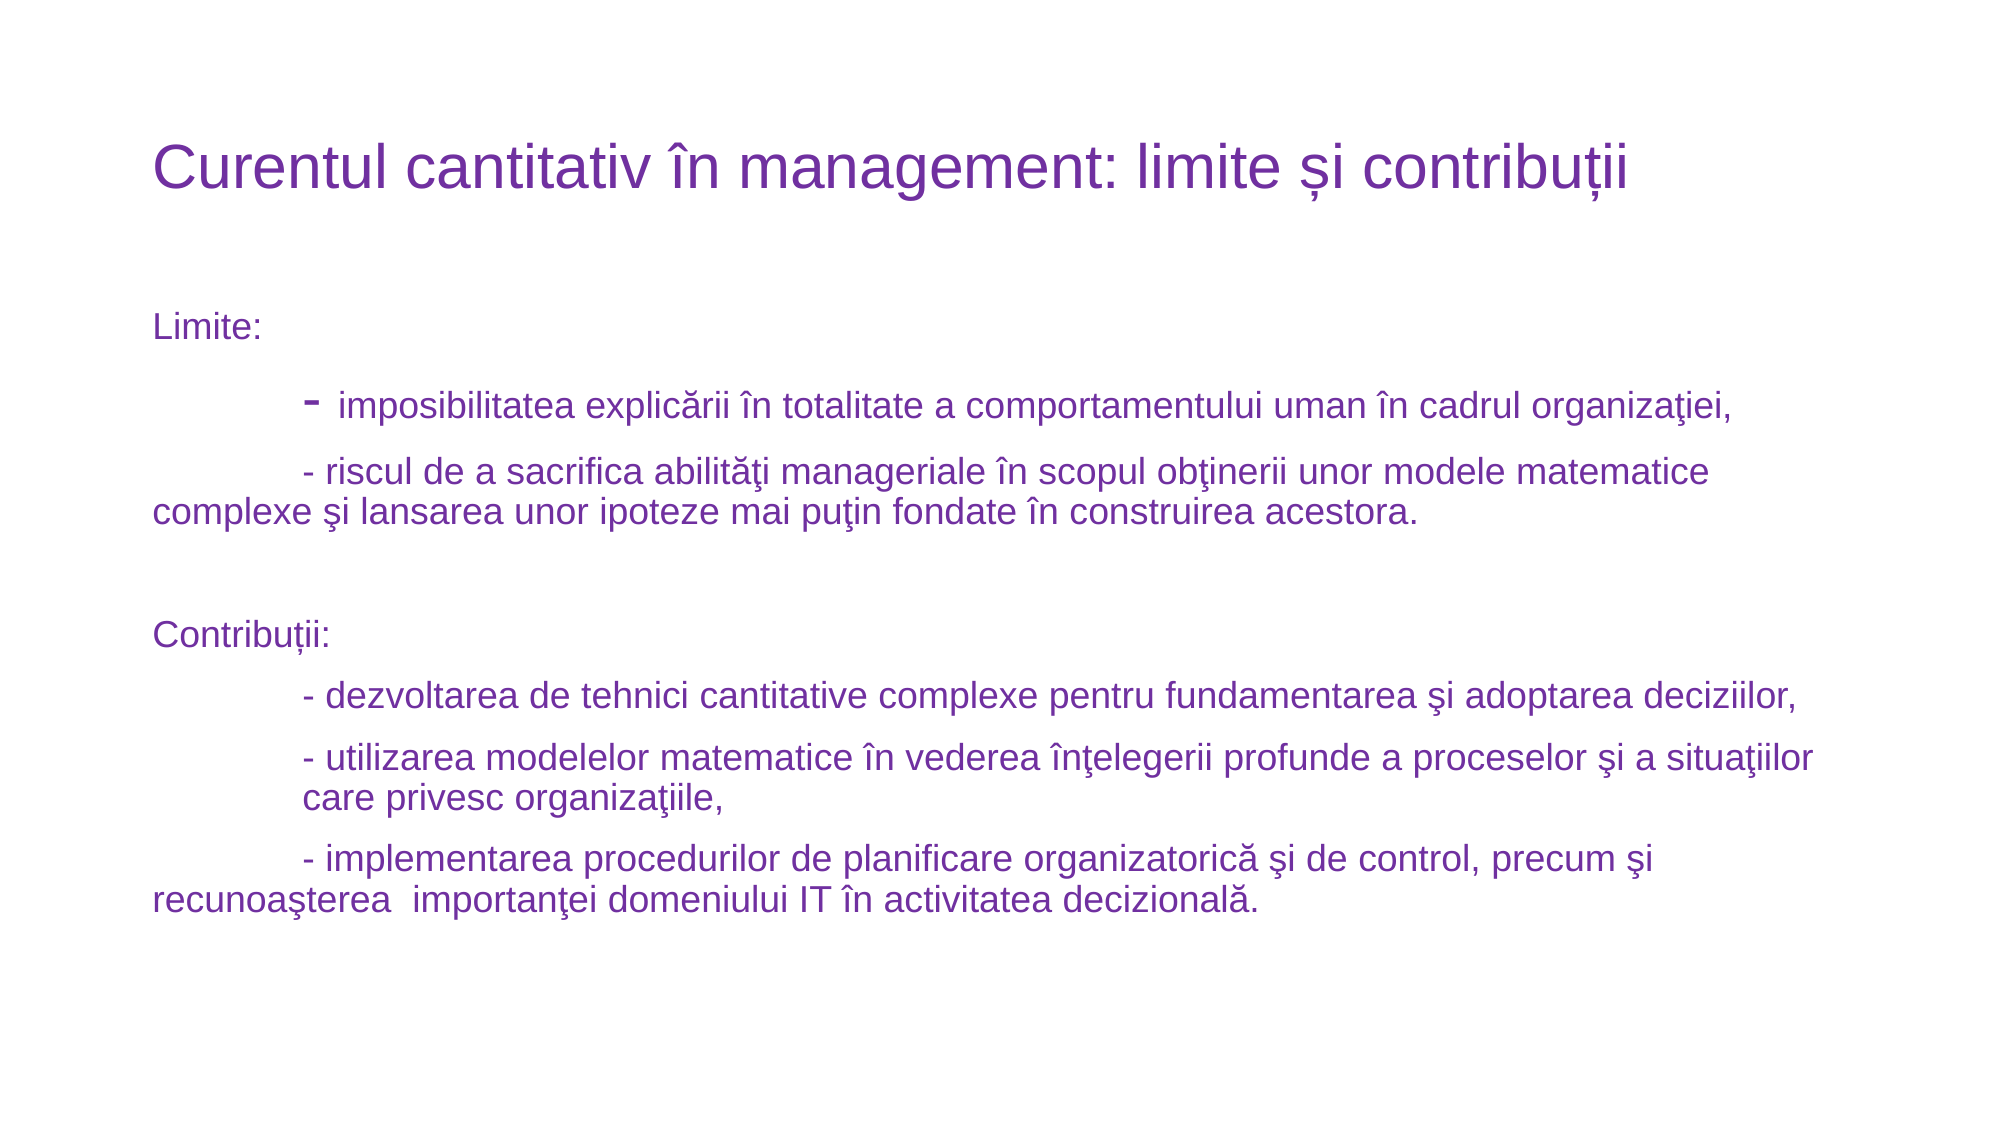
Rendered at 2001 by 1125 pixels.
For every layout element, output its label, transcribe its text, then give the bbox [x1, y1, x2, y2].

title Curentul cantitativ în management: limite și contribuții [137, 59, 1863, 278]
list Limite: - imposibilitatea explicării în totalitate a comportamentului uman în cadrul organizaţiei, - riscul de a sacrifica abilităţi manageriale în scopul obţinerii unor modele matematice complexe şi lansarea unor ipoteze mai puţin fondate în construirea acestora. Contribuții: - dezvoltarea de tehnici cantitative complexe pentru fundamentarea şi adoptarea deciziilor, - utilizarea modelelor matematice în vederea înţelegerii profunde a proceselor şi a situaţiilor care privesc organizaţiile, - implementarea procedurilor de planificare organizatorică şi de control, precum şi recunoaşterea importanţei domeniului IT în activitatea decizională. [137, 299, 1863, 1014]
